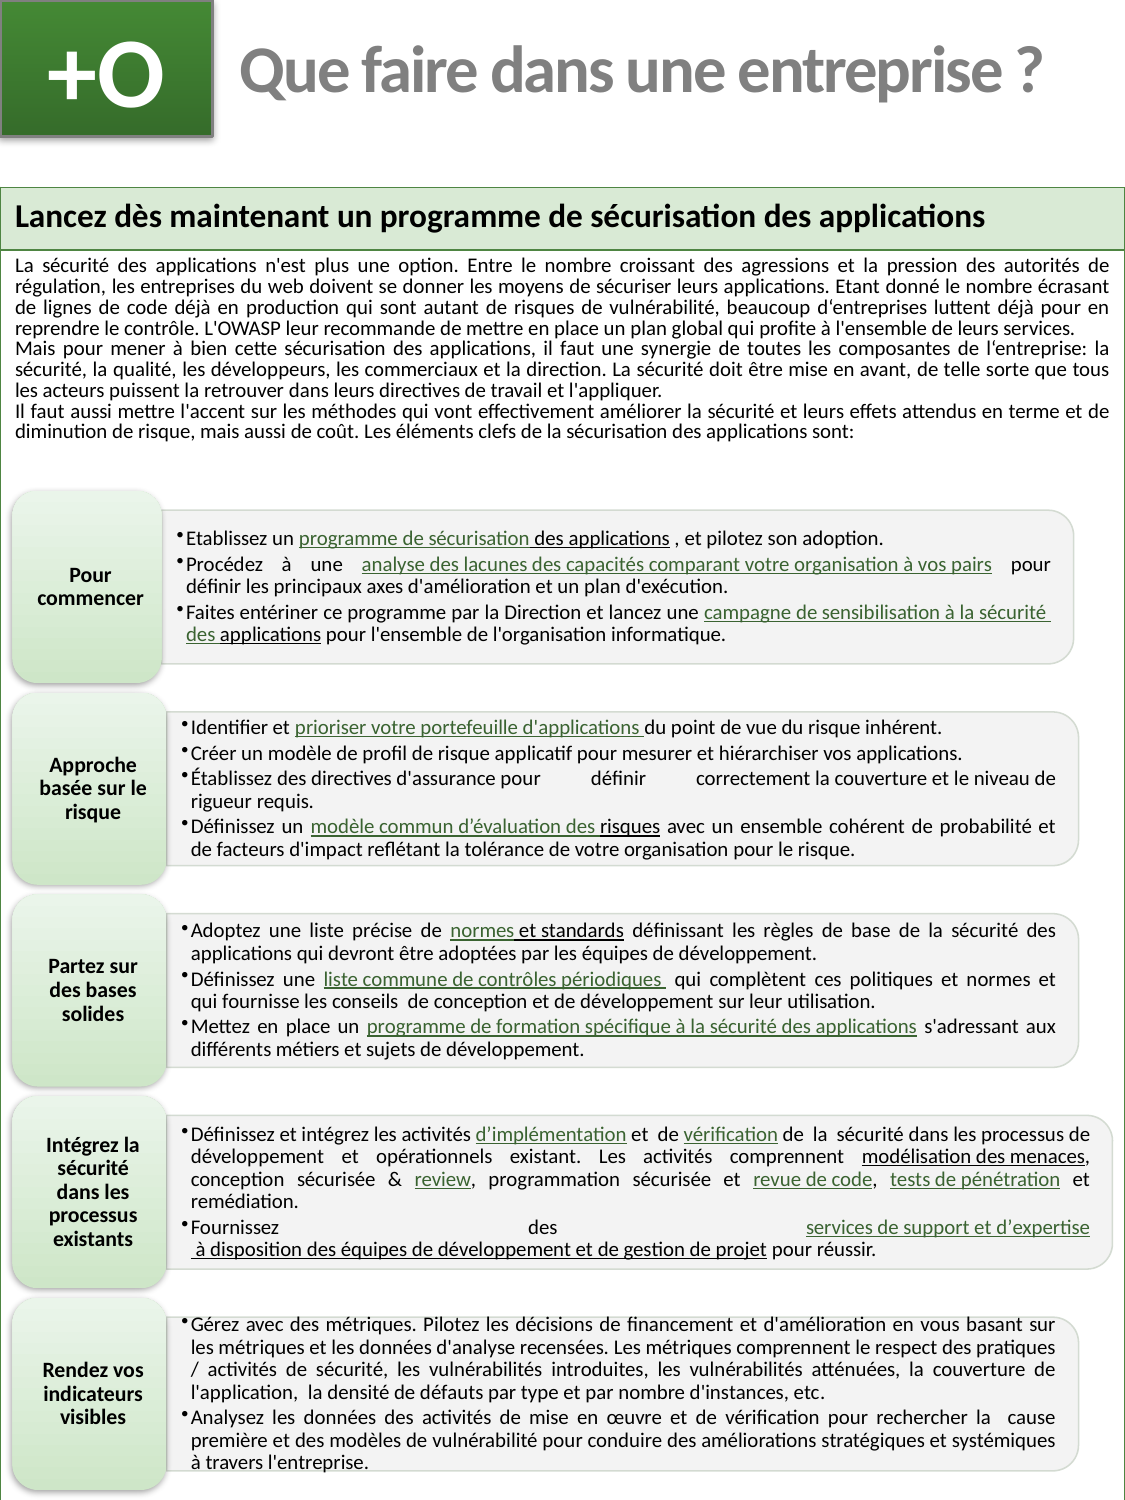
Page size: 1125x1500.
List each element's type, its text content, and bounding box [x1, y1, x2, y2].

table_header Lancez dès maintenant un programme de sécurisation des applications [1, 188, 1124, 249]
list +O [0, 0, 214, 138]
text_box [0, 490, 1125, 1491]
table_cell La sécurité des applications n'est plus une option. Entre le nombre croissant des agressions et la pression des autorités de régulation, les entreprises du web doivent se donner les moyens de sécuriser leurs applications. Etant donné le nombre écrasant de lignes de code déjà en production qui sont autant de risques de vulnérabilité, beaucoup d‘entreprises luttent déjà pour en reprendre le contrôle. L'OWASP leur recommande de mettre en place un plan global qui profite à l'ensemble de leurs services. Mais pour mener à bien cette sécurisation des applications, il faut une synergie de toutes les composantes de l‘entreprise: la sécurité, la qualité, les développeurs, les commerciaux et la direction. La sécurité doit être mise en avant, de telle sorte que tous les acteurs puissent la retrouver dans leurs directives de travail et l'appliquer. Il faut aussi mettre l'accent sur les méthodes qui vont effectivement améliorer la sécurité et leurs effets attendus en terme et de diminution de risque, mais aussi de coût. Les éléments clefs de la sécurisation des applications sont: [1, 251, 1124, 488]
title Que faire dans une entreprise ? [225, 12, 1125, 138]
